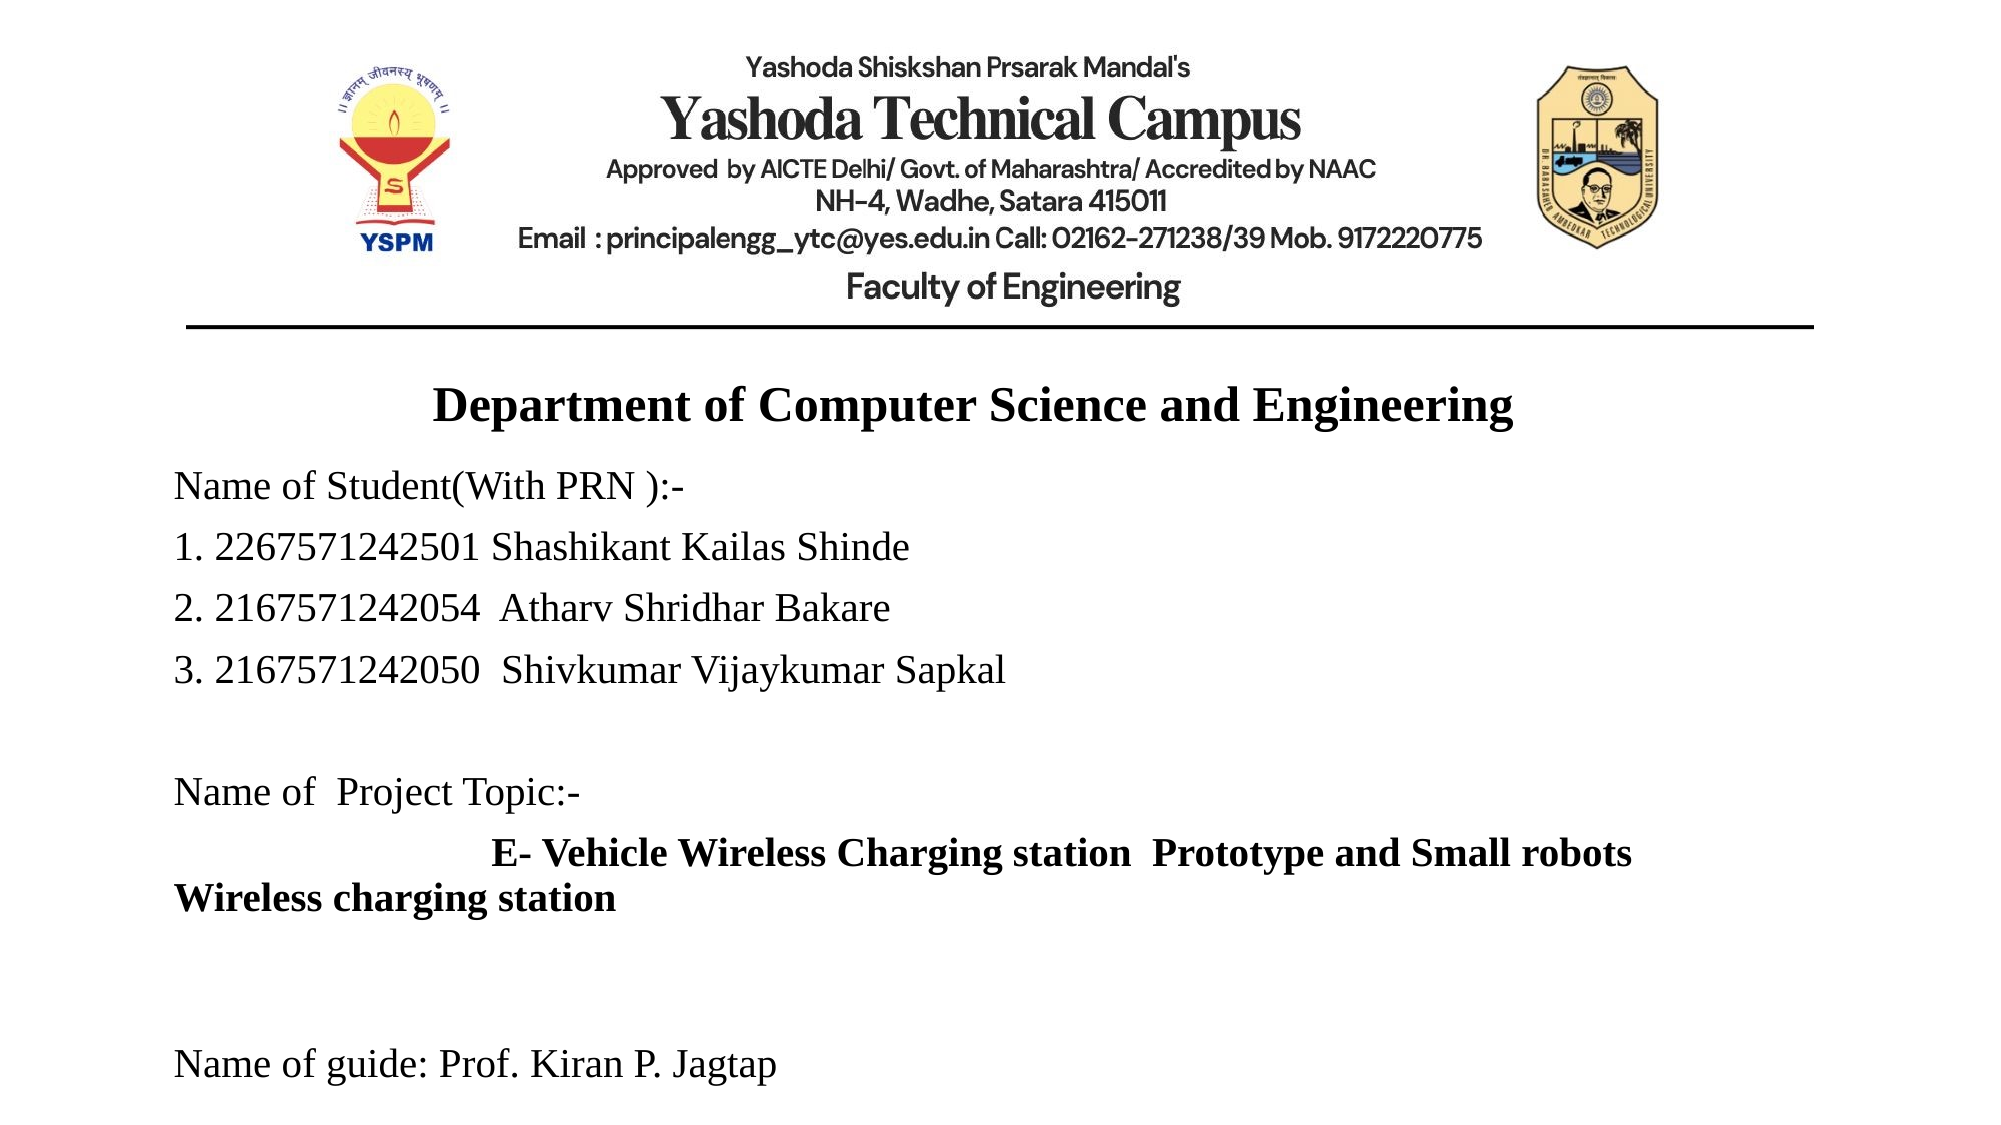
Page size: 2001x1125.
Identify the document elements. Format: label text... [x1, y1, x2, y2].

subtitle Name of Student(With PRN ):- 1. 2267571242501 Shashikant Kailas Shinde 2. 2167571242054 Atharv Shridhar Bakare 3. 2167571242050 Shivkumar Vijaykumar Sapkal Name of Project Topic:- E- Vehicle Wireless Charging station Prototype and Small robots Wireless charging station Name of guide: Prof. Kiran P. Jagtap [158, 456, 1750, 1097]
picture [185, 31, 1814, 338]
text_box Department of Computer Science and Engineering [406, 364, 1541, 439]
